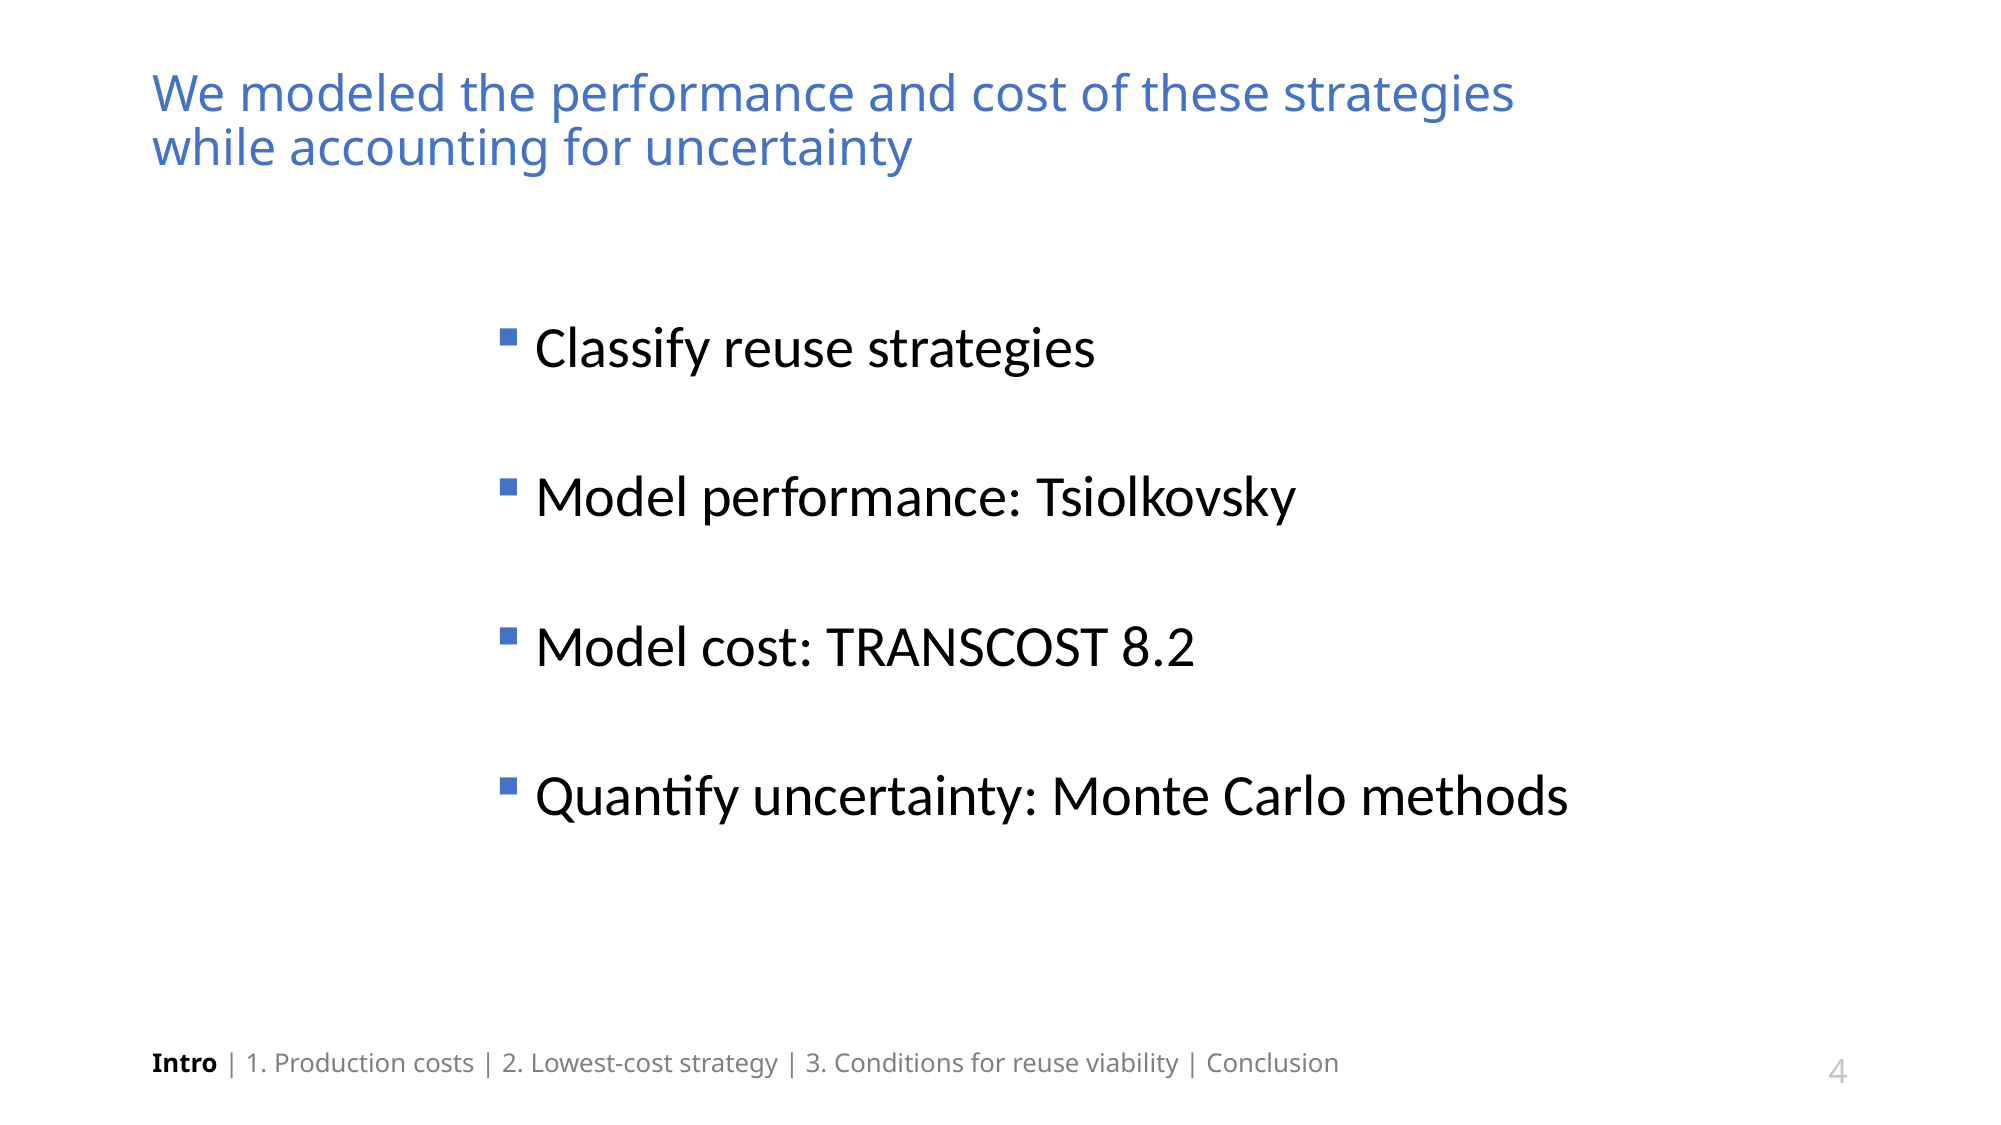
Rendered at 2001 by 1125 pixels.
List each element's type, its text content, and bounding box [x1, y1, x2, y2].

title We modeled the performance and cost of these strategies while accounting for uncertainty [137, 59, 1863, 185]
slide_number 4 [1412, 1042, 1863, 1103]
list Classify reuse strategies Model performance: Tsiolkovsky Model cost: TRANSCOST 8.2 Quantify uncertainty: Monte Carlo methods [480, 309, 1863, 1014]
text_box Intro | 1. Production costs | 2. Lowest-cost strategy | 3. Conditions for reuse viability | Conclusion [137, 1042, 1402, 1103]
